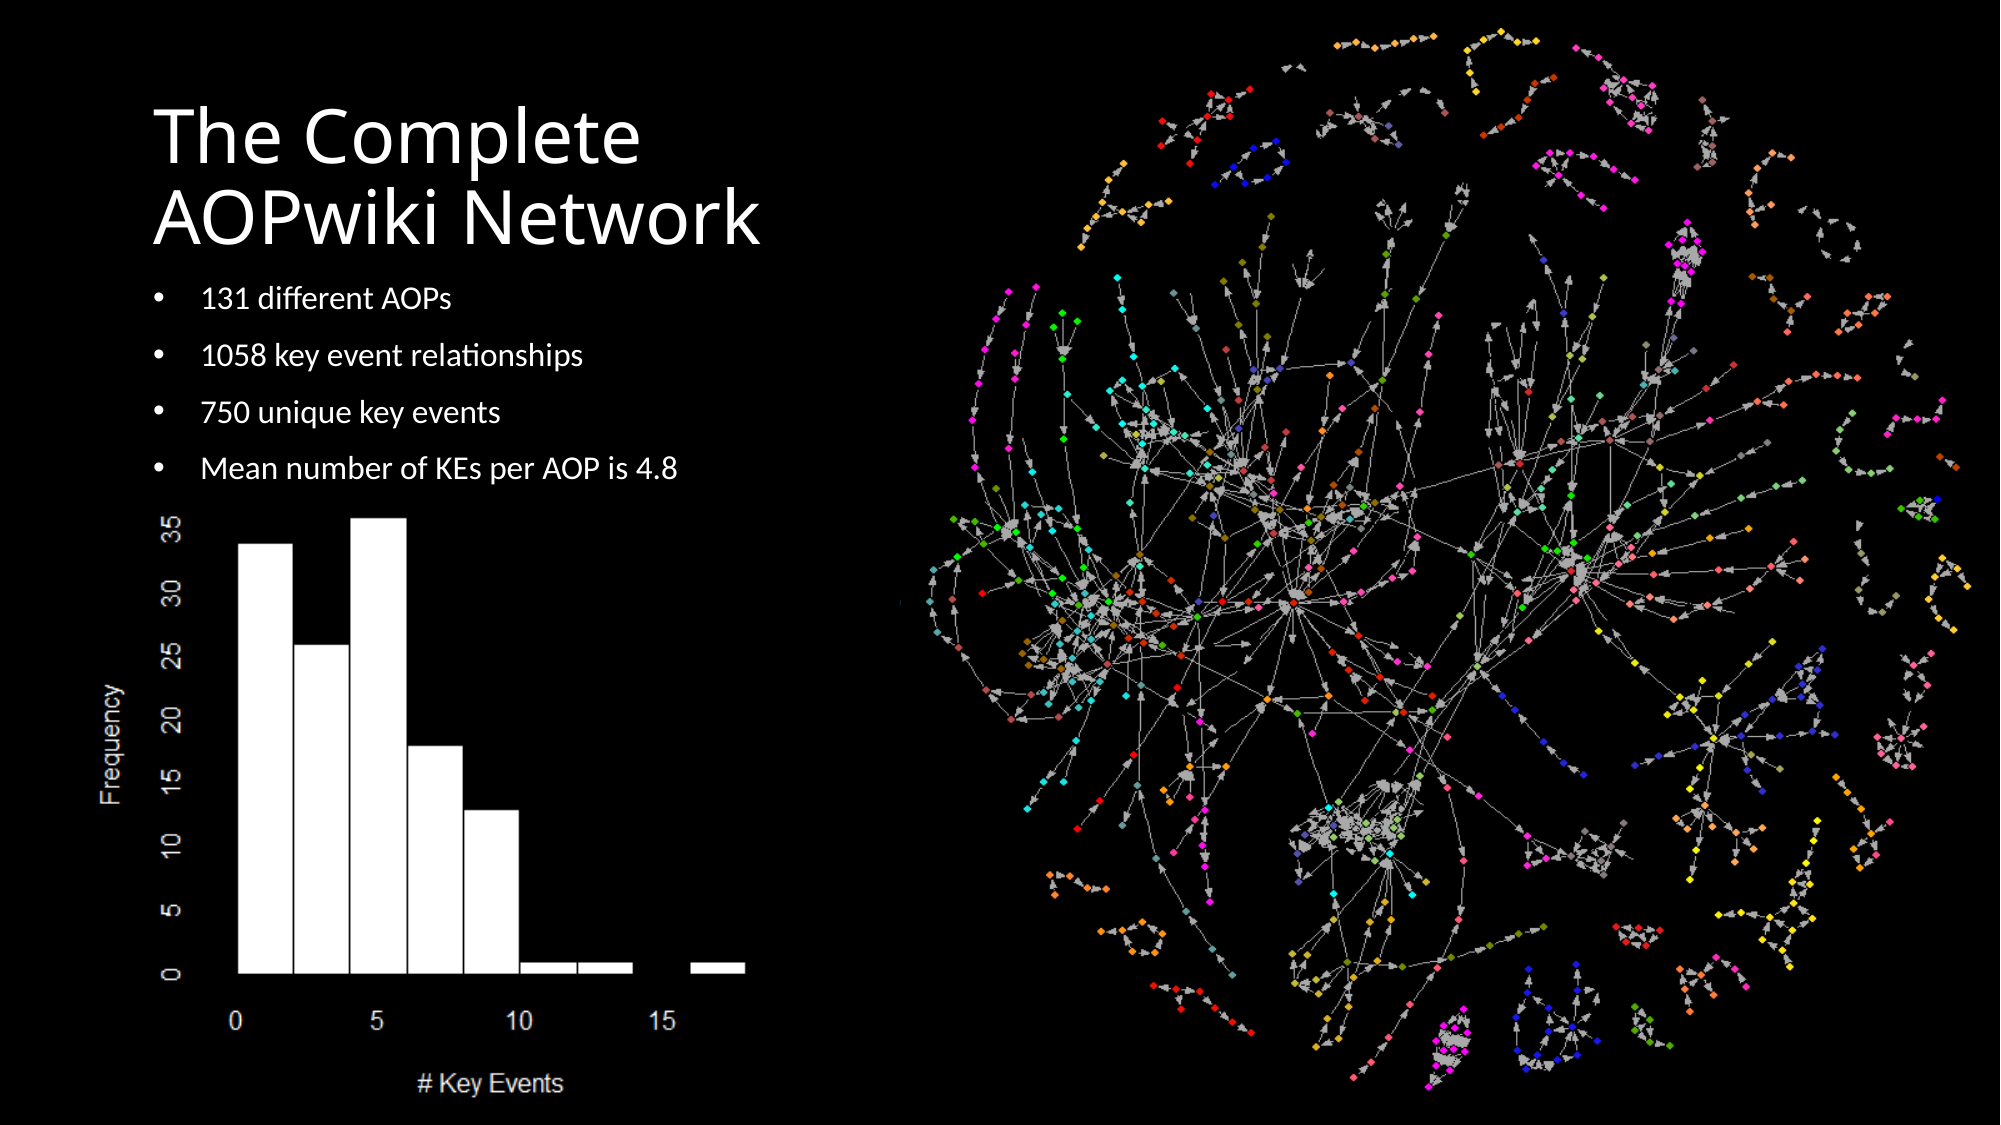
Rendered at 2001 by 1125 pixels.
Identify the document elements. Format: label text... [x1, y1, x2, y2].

title The Complete AOPwiki Network [138, 30, 784, 268]
picture [847, 6, 2000, 1120]
list 131 different AOPs 1058 key event relationships 750 unique key events Mean number of KEs per AOP is 4.8 [138, 273, 784, 868]
picture [94, 504, 755, 1125]
